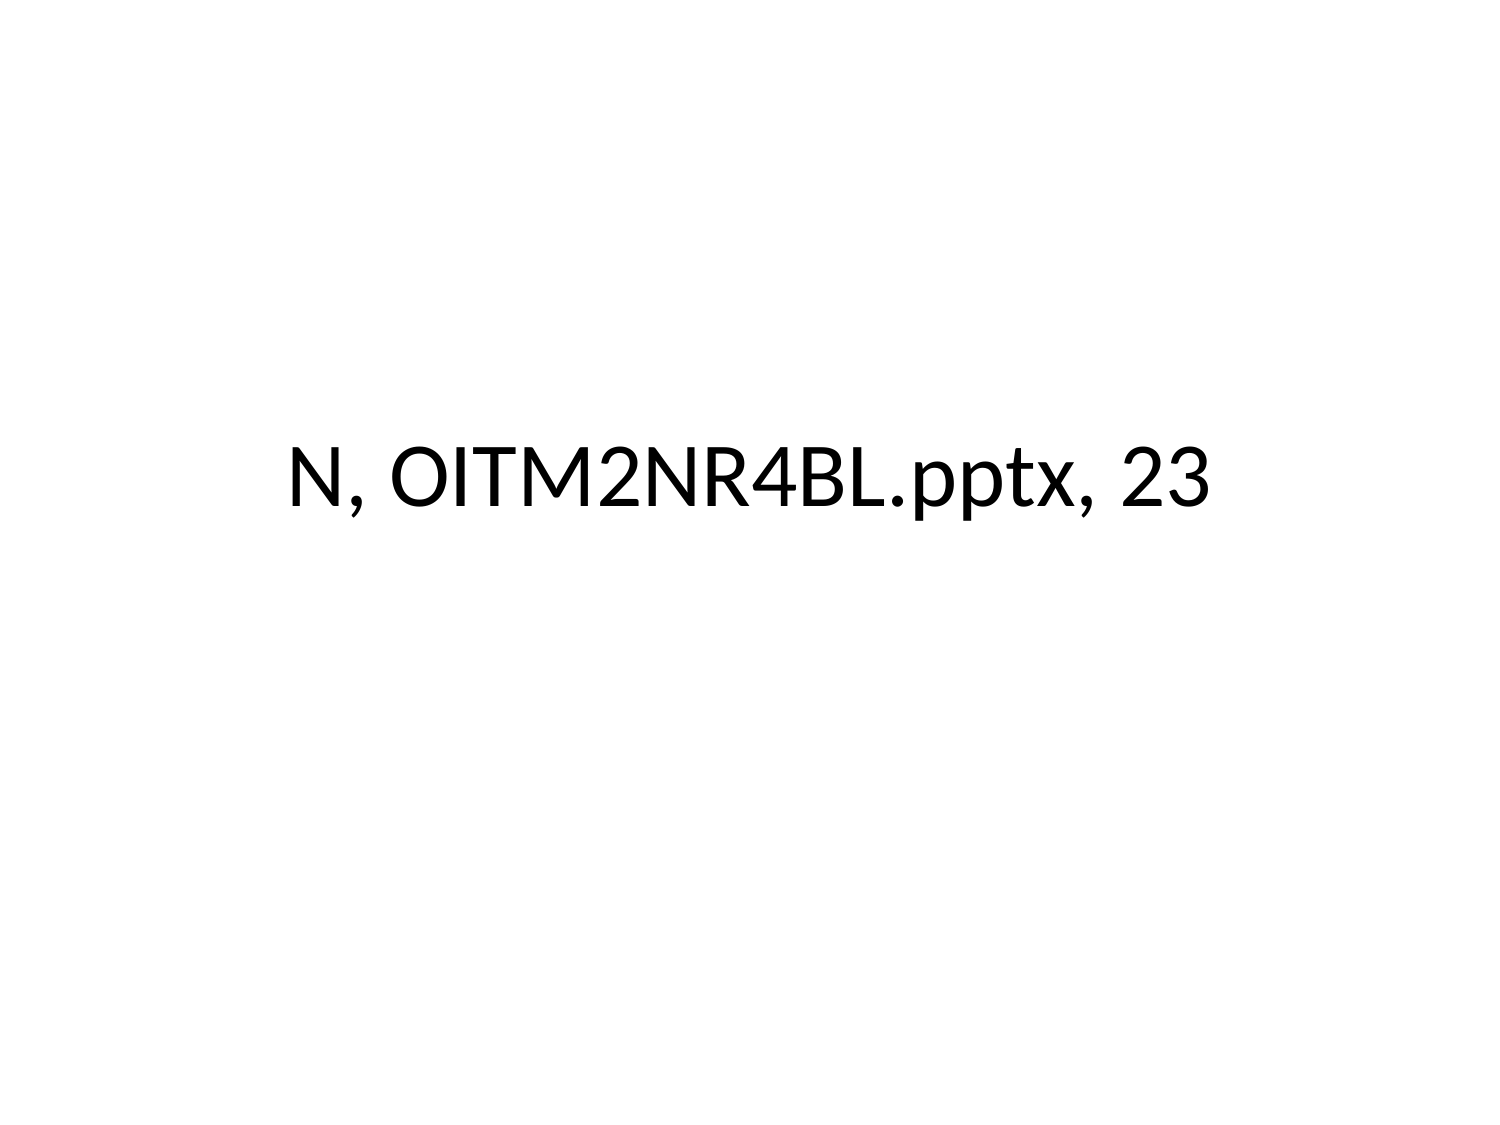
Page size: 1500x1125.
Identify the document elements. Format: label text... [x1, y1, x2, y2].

title N, OITM2NR4BL.pptx, 23 [112, 349, 1388, 591]
